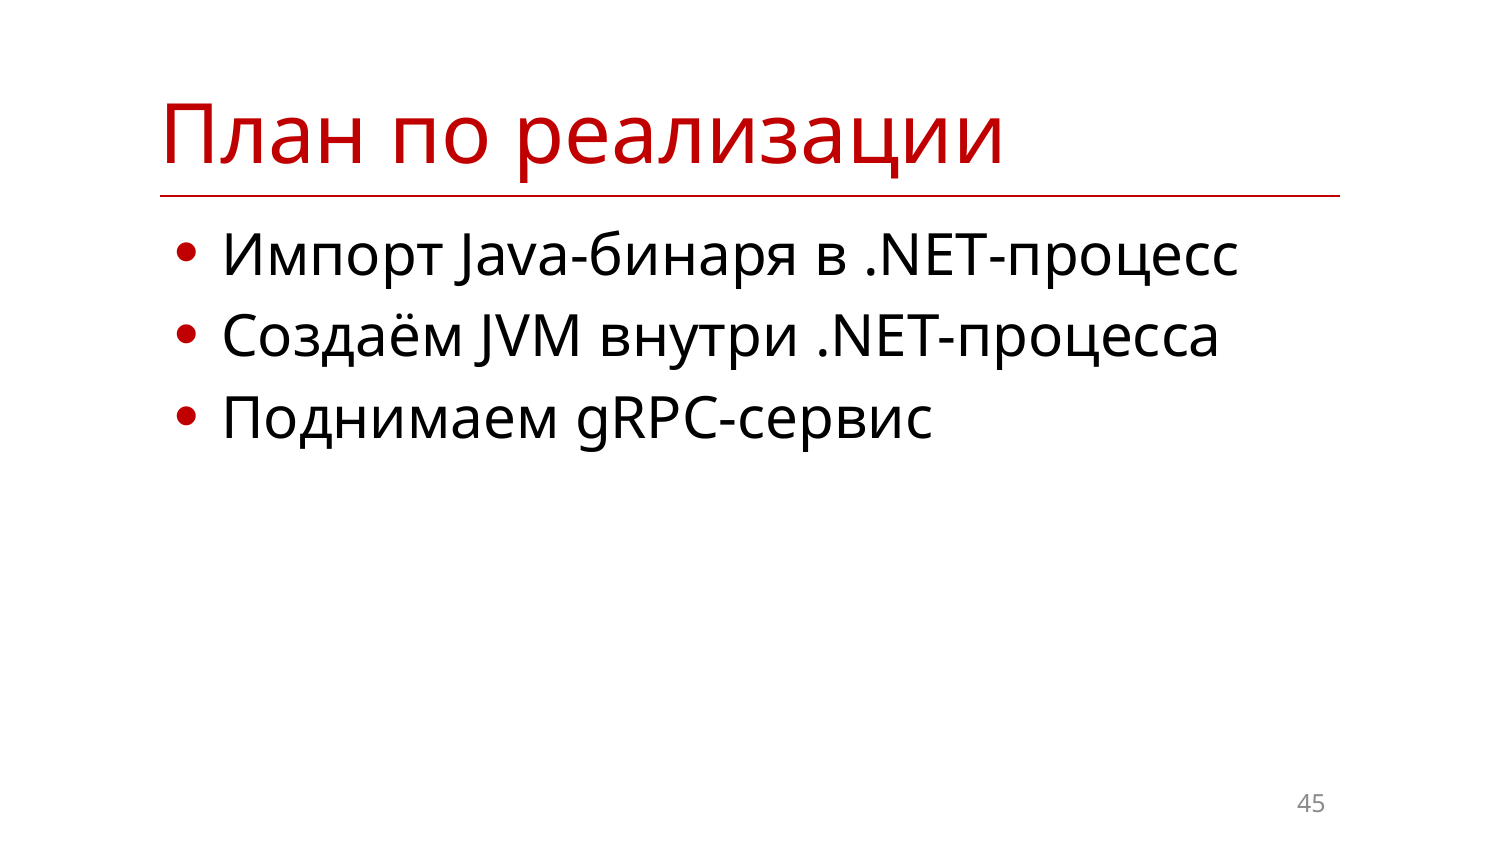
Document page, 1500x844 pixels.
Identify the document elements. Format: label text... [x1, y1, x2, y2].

table_header План по реализации [160, 68, 1340, 195]
list Импорт Java-бинаря в .NET-процесс Создаём JVM внутри .NET-процесса Поднимаем gRPC-сервис [159, 209, 1341, 753]
slide_number 45 [1074, 782, 1341, 827]
